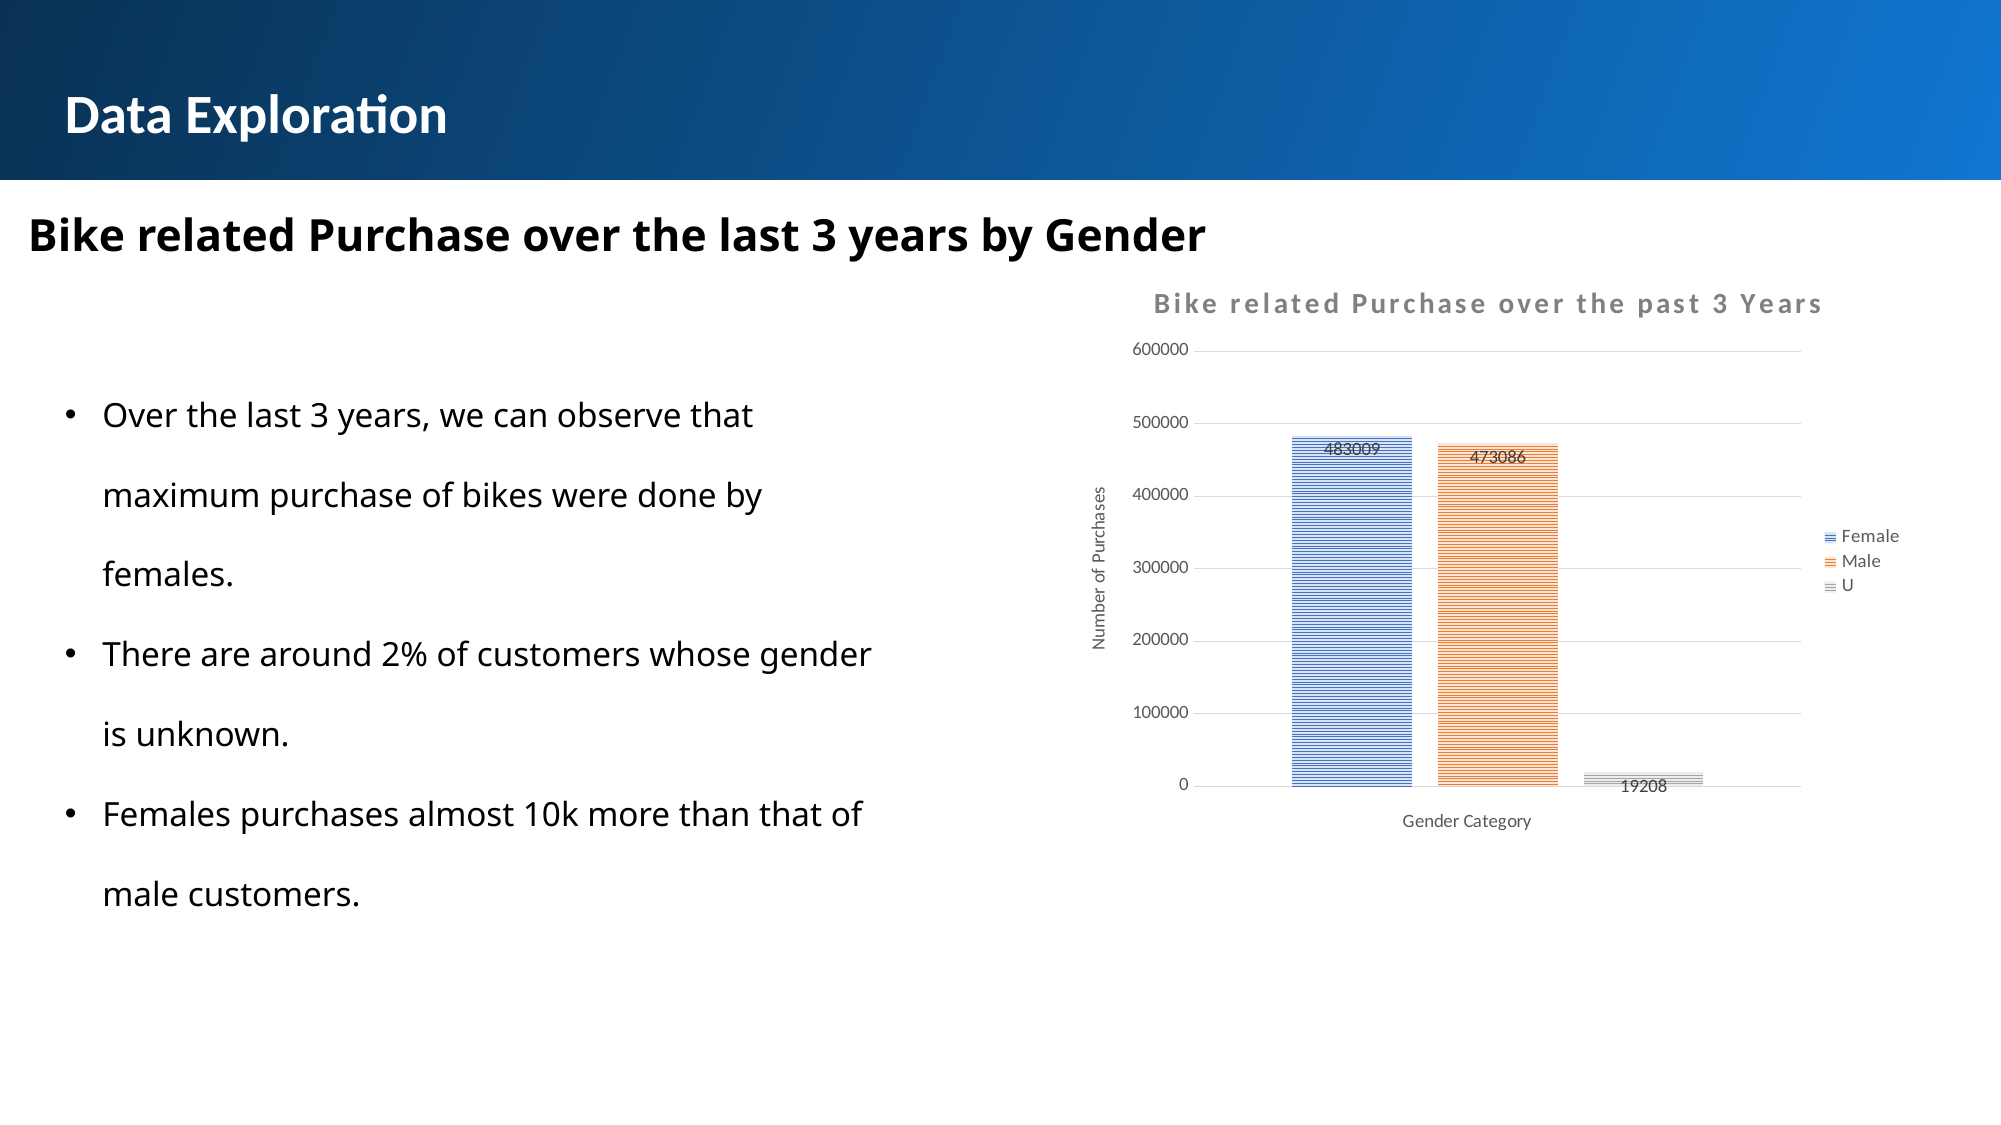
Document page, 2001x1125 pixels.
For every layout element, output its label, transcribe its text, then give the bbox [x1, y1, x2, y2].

text_box [0, 0, 2000, 180]
text_box Over the last 3 years, we can observe that maximum purchase of bikes were done by females. There are around 2% of customers whose gender is unknown. Females purchases almost 10k more than that of male customers. [44, 333, 908, 933]
chart [1058, 262, 1919, 863]
text_box Data Exploration [44, 57, 1919, 165]
text_box Bike related Purchase over the last 3 years by Gender [7, 179, 1882, 281]
